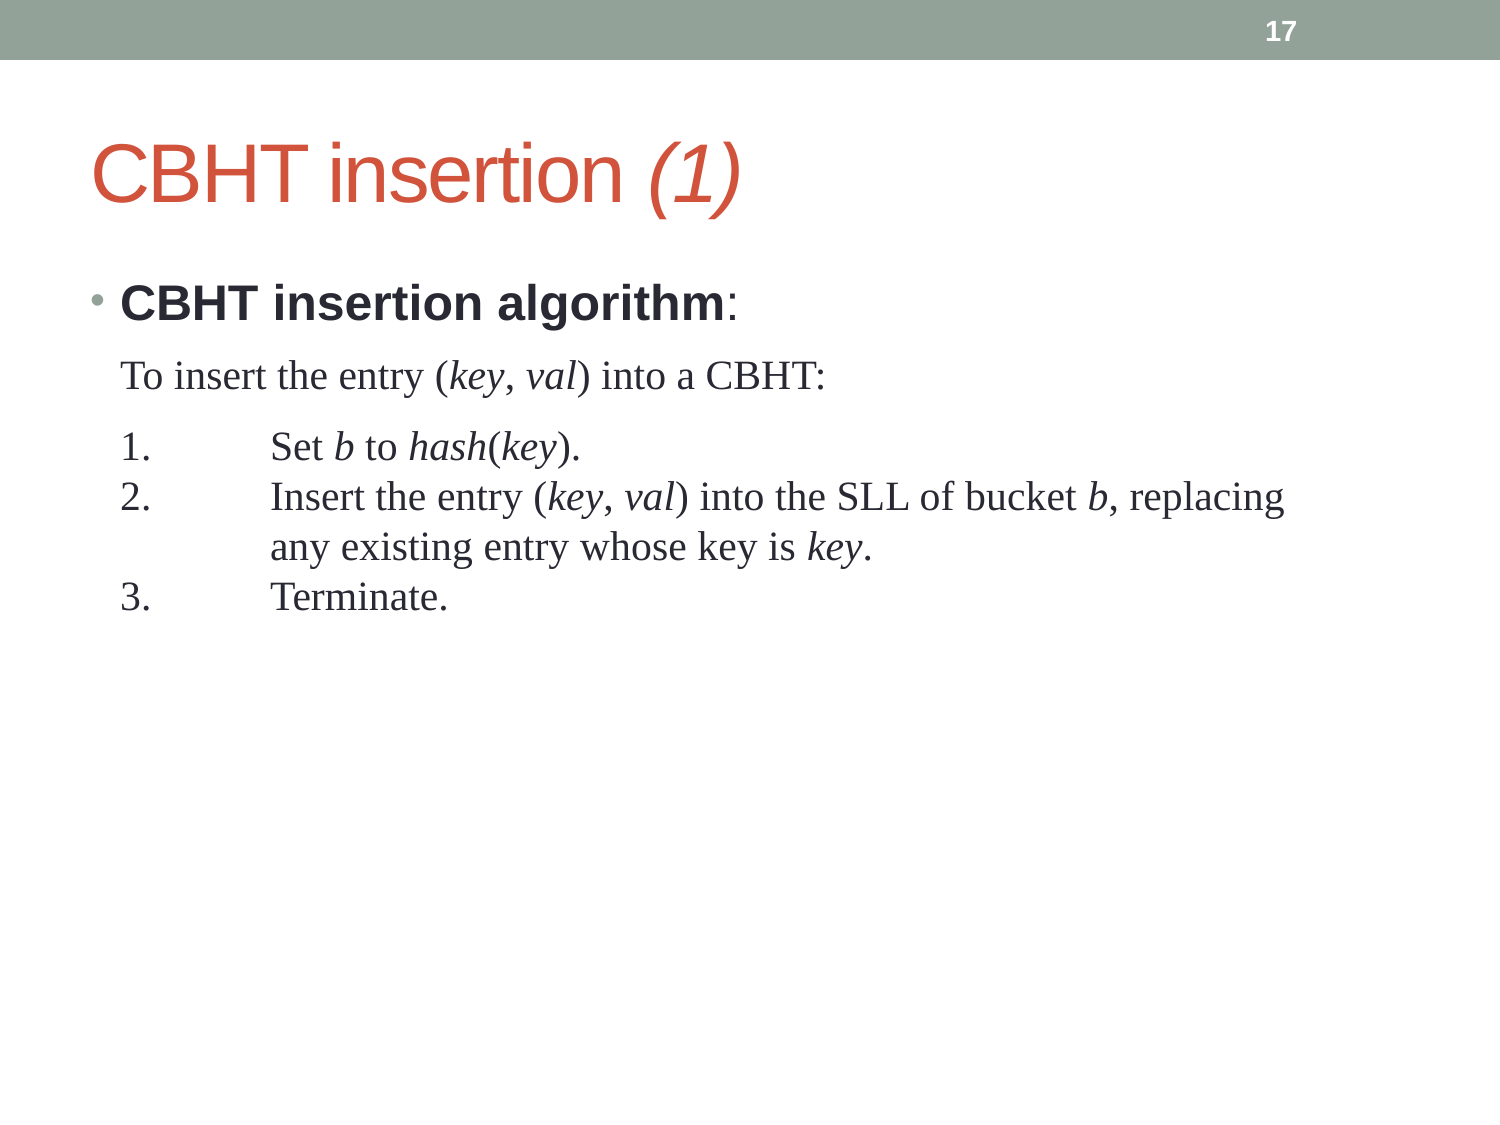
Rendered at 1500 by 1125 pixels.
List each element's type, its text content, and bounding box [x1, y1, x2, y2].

title CBHT insertion (1) [75, 87, 1425, 250]
slide_number 17 [1250, 3, 1425, 57]
list CBHT insertion algorithm: To insert the entry (key, val) into a CBHT: 1. Set b to hash(key). 2. Insert the entry (key, val) into the SLL of bucket b, replacing any existing entry whose key is key. 3. Terminate. [75, 262, 1425, 1063]
